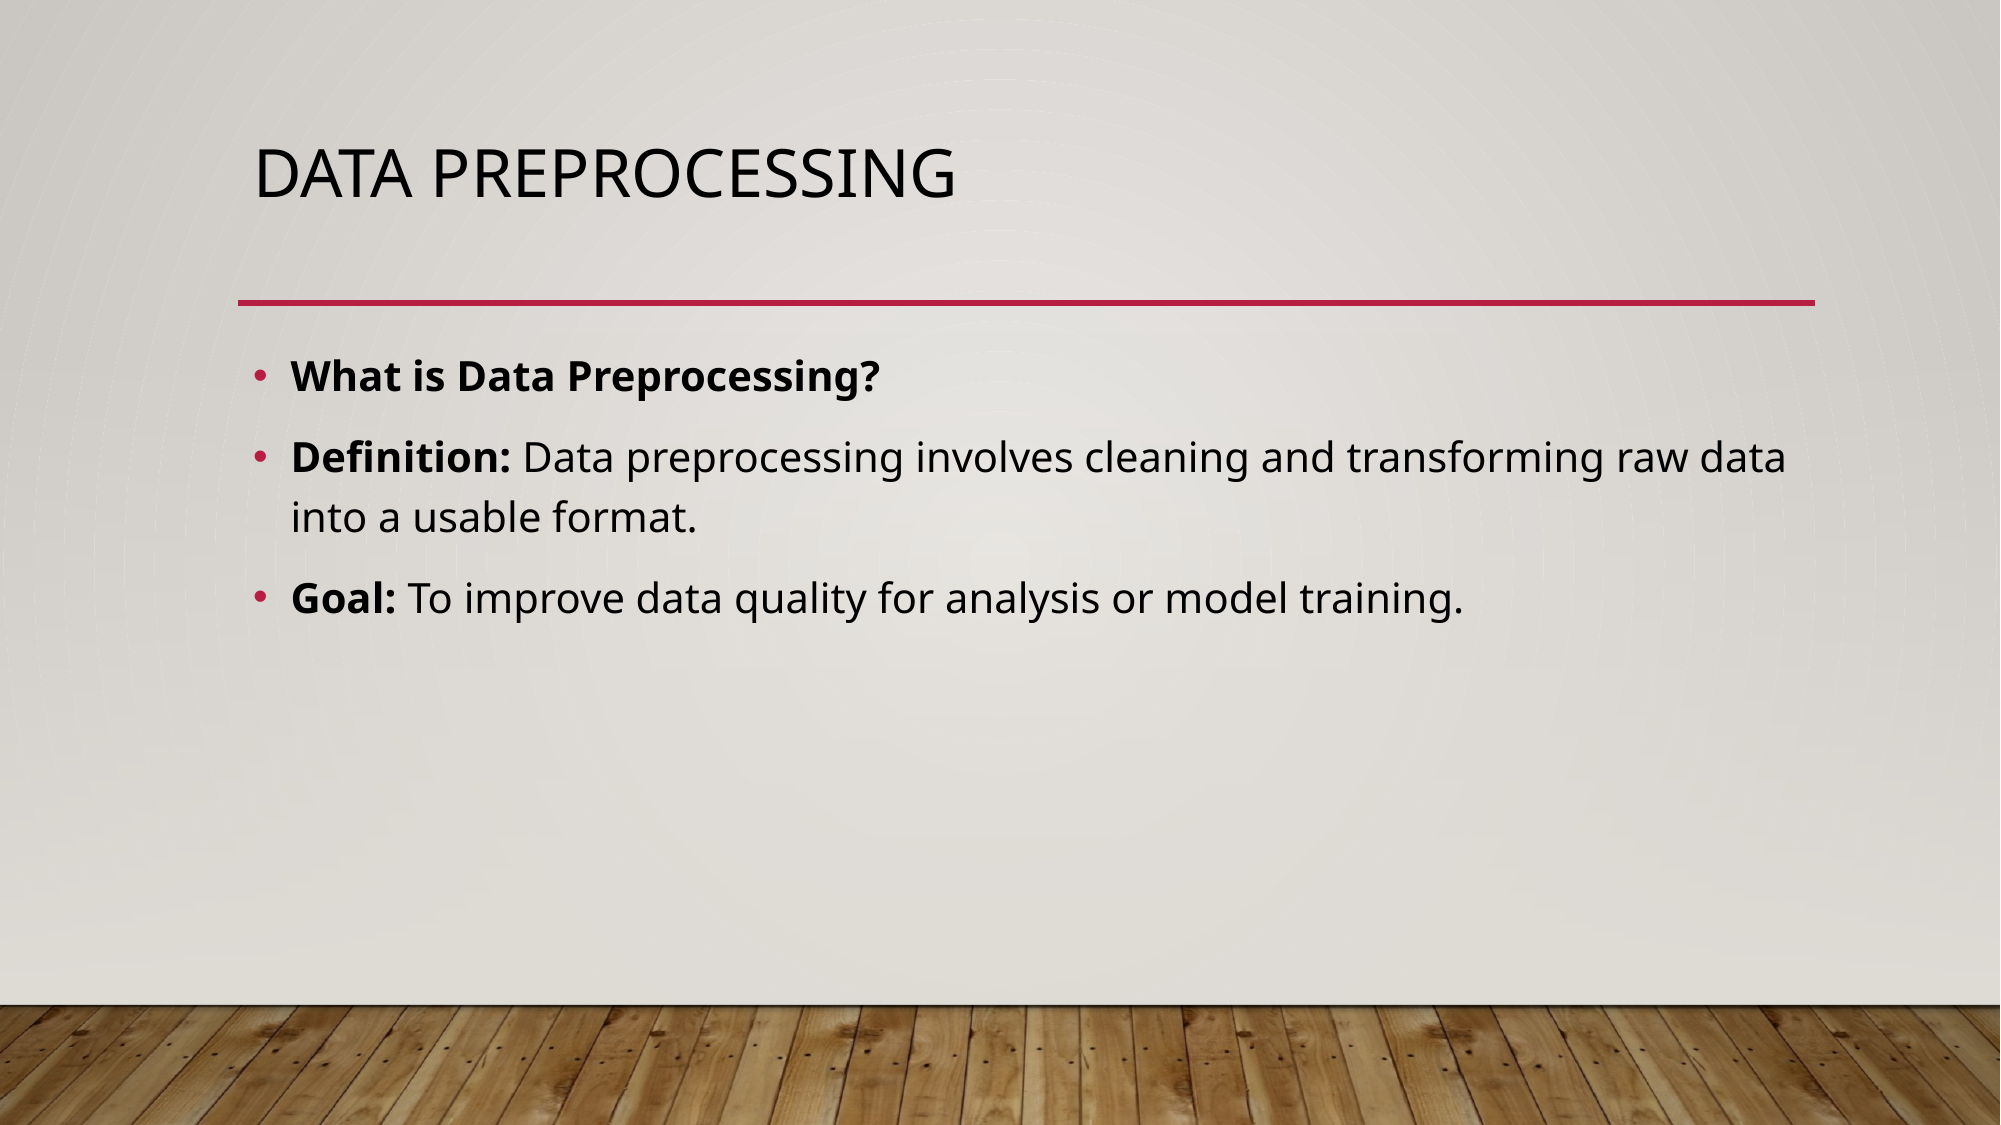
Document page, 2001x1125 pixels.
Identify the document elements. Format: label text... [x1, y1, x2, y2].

title Data Preprocessing [238, 131, 1814, 305]
picture [0, 1005, 2000, 1125]
list What is Data Preprocessing? Definition: Data preprocessing involves cleaning and transforming raw data into a usable format. Goal: To improve data quality for analysis or model training. [238, 332, 1814, 899]
